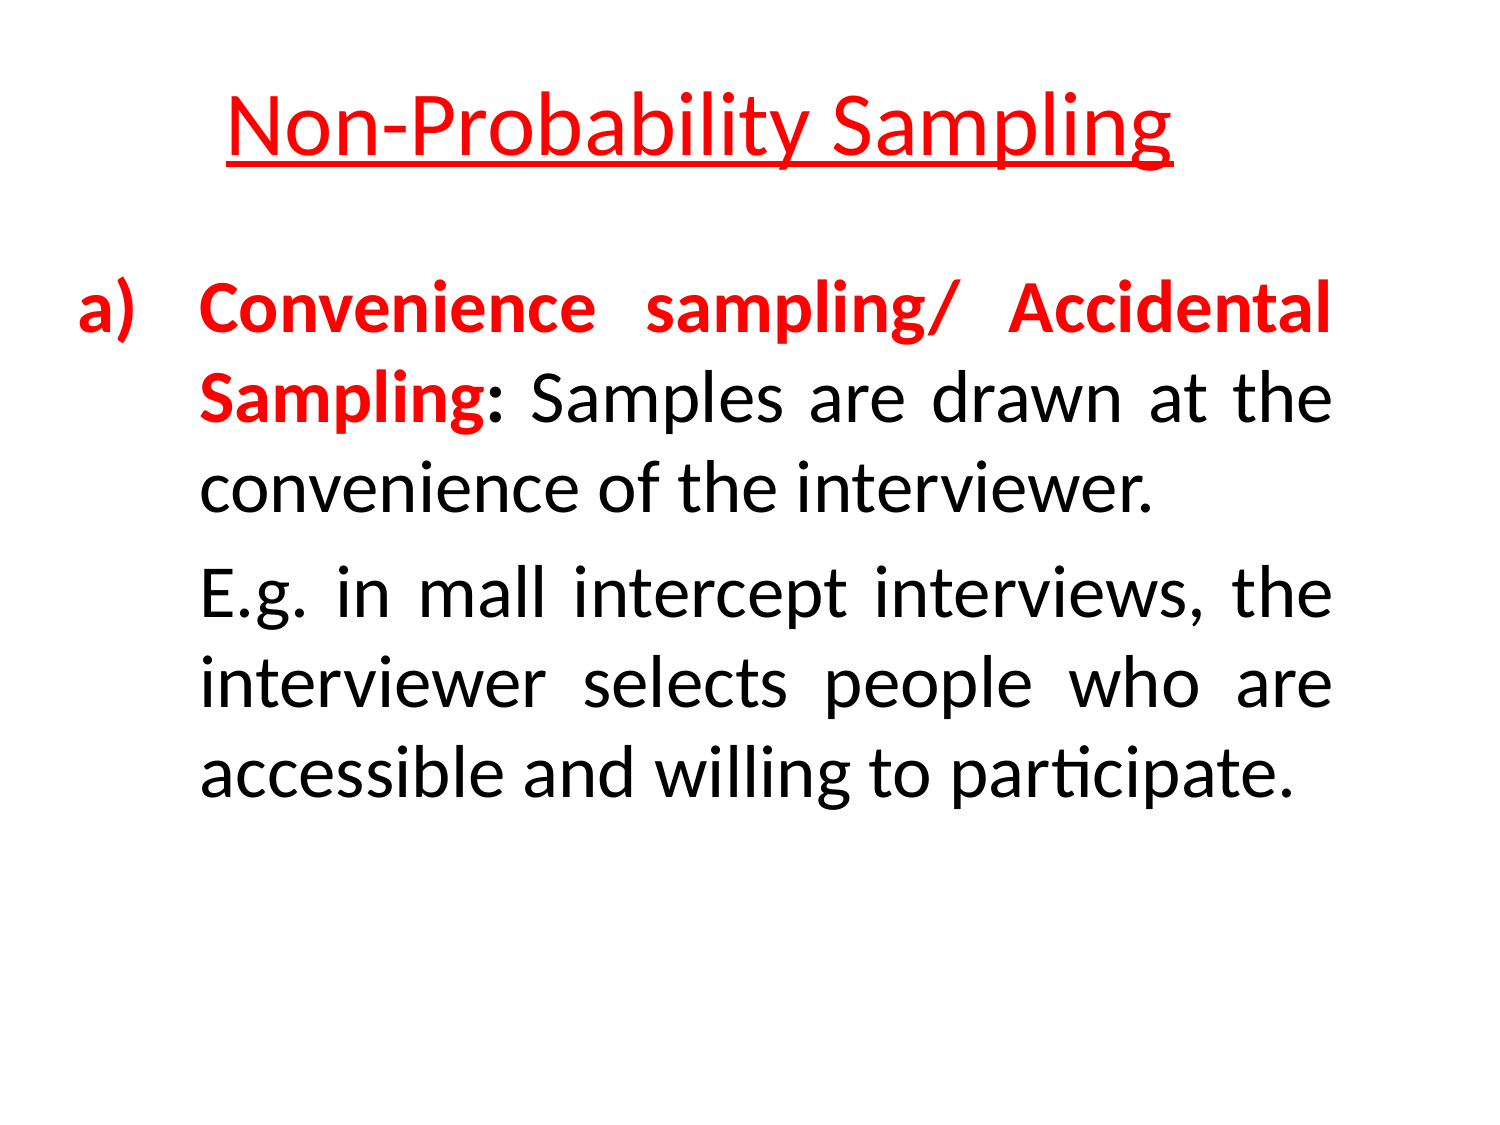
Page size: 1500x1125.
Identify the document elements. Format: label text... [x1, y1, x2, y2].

list Convenience sampling/ Accidental Sampling: Samples are drawn at the convenience of the interviewer. E.g. in mall intercept interviews, the interviewer selects people who are accessible and willing to participate. [62, 249, 1350, 1035]
title Non-Probability Sampling [99, 50, 1300, 188]
